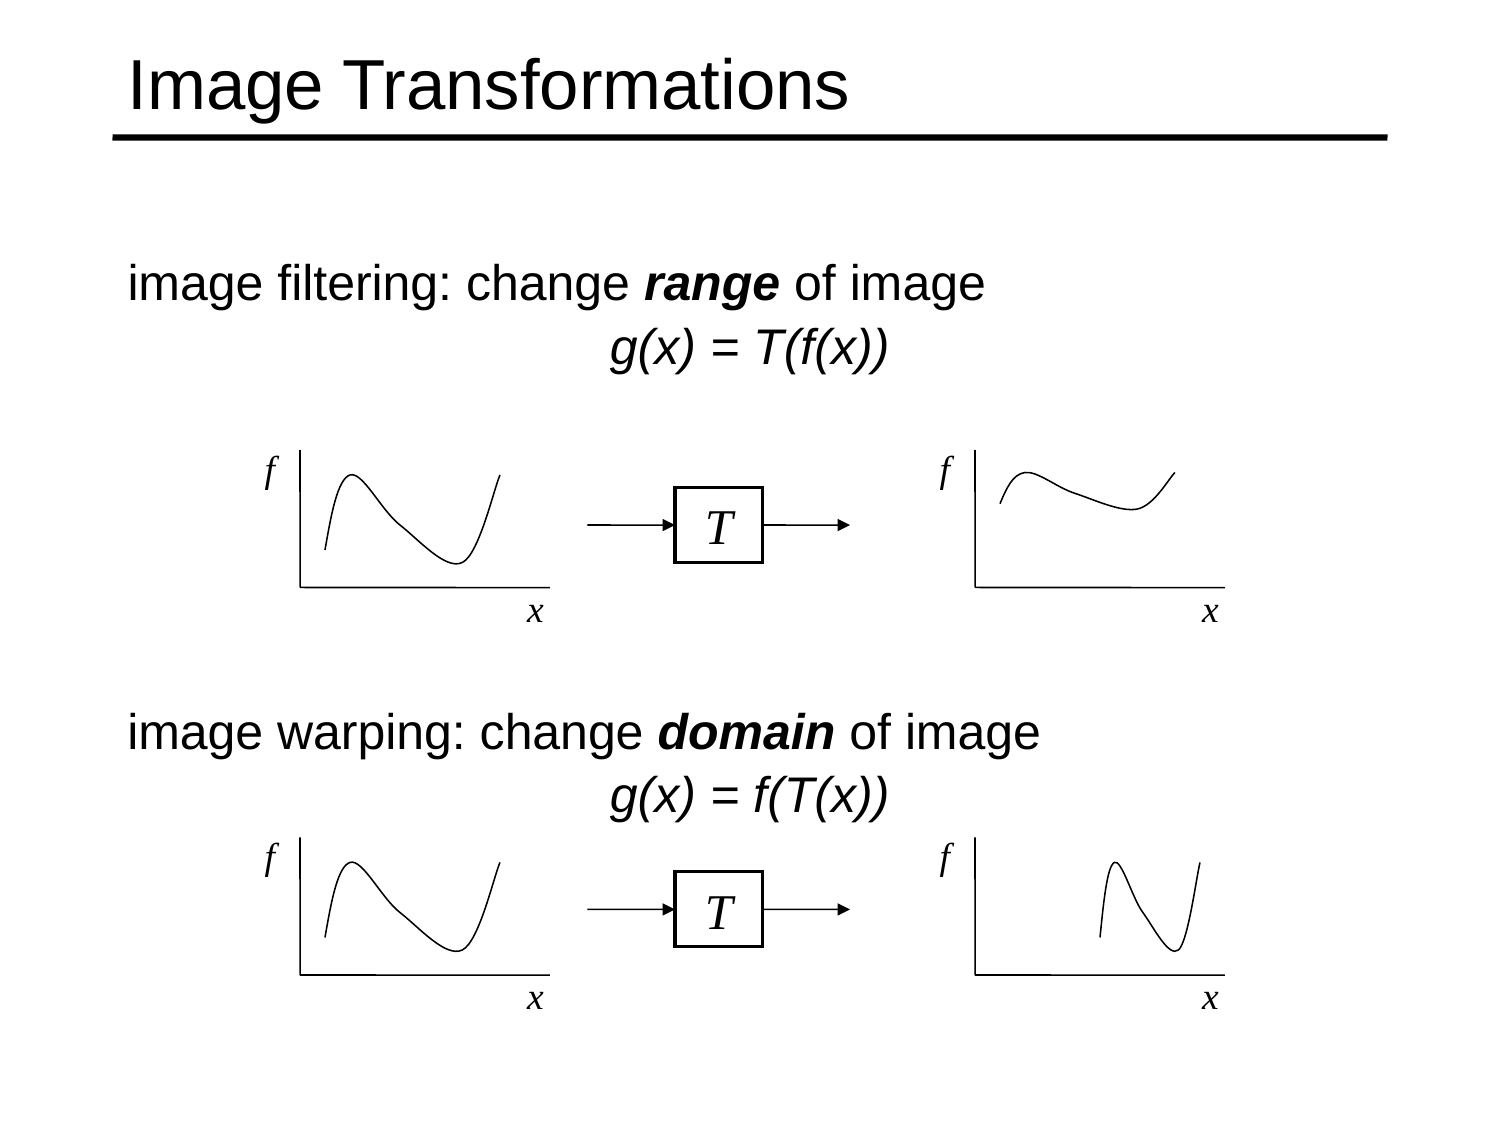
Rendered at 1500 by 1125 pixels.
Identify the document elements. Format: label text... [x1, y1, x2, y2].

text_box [587, 871, 851, 951]
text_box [924, 437, 1251, 638]
list image filtering: change range of image g(x) = T(f(x)) [112, 249, 1388, 413]
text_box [924, 824, 1251, 1026]
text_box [587, 487, 851, 566]
title Image Transformations [112, 12, 1388, 151]
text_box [249, 824, 576, 1026]
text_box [249, 437, 576, 638]
text_box image warping: change domain of image g(x) = f(T(x)) [112, 649, 1388, 813]
